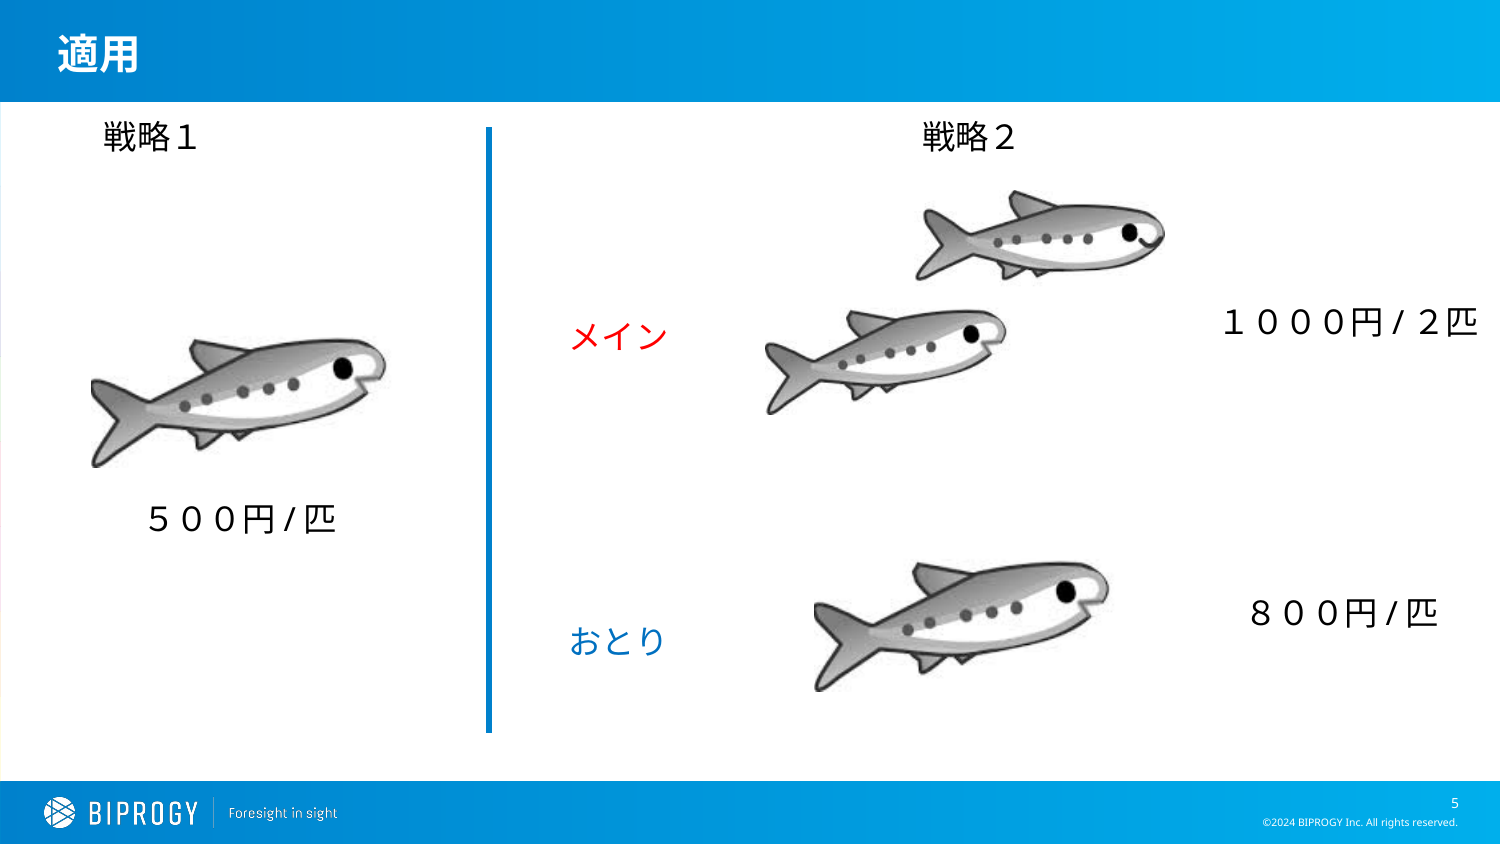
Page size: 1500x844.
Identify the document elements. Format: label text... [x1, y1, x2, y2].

text_box １０００円/２匹 [1203, 294, 1488, 359]
text_box メイン [553, 308, 759, 373]
text_box ５００円/匹 [127, 490, 339, 555]
text_box ８００円/匹 [1230, 585, 1442, 650]
picture [90, 320, 401, 469]
text_box 戦略２ [907, 109, 1119, 174]
picture [764, 190, 1166, 415]
picture [813, 543, 1124, 692]
title 適用 [43, 14, 1459, 92]
text_box 戦略１ [89, 109, 301, 174]
picture [28, 781, 213, 844]
text_box おとり [553, 613, 766, 678]
